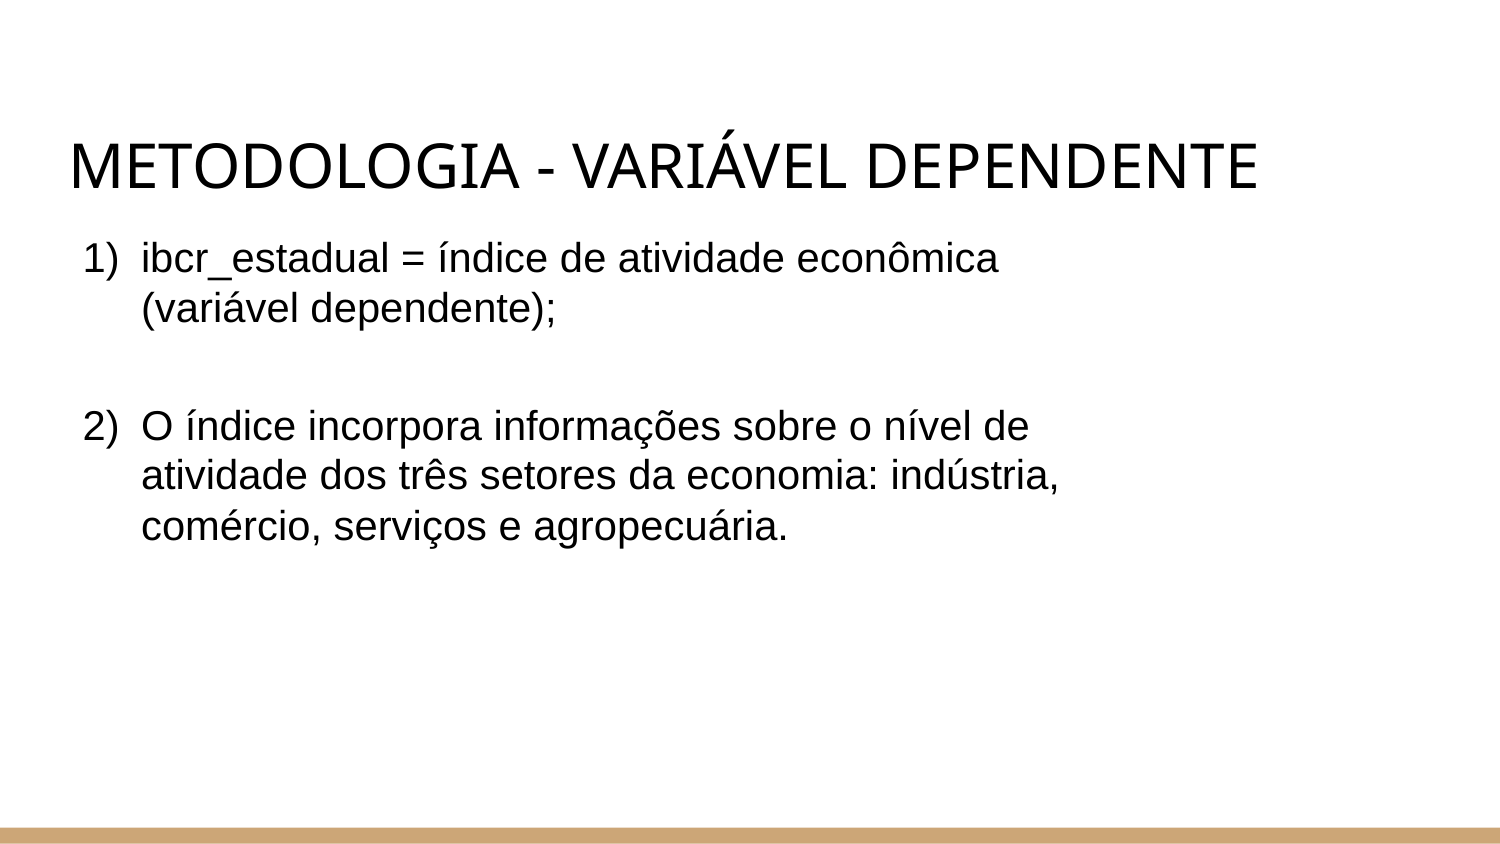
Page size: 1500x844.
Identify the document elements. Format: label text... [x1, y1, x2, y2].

title METODOLOGIA - VARIÁVEL DEPENDENTE [0, 79, 1398, 216]
list ibcr_estadual = índice de atividade econômica (variável dependente); O índice incorpora informações sobre o nível de atividade dos três setores da economia: indústria, comércio, serviços e agropecuária. [51, 215, 1167, 839]
